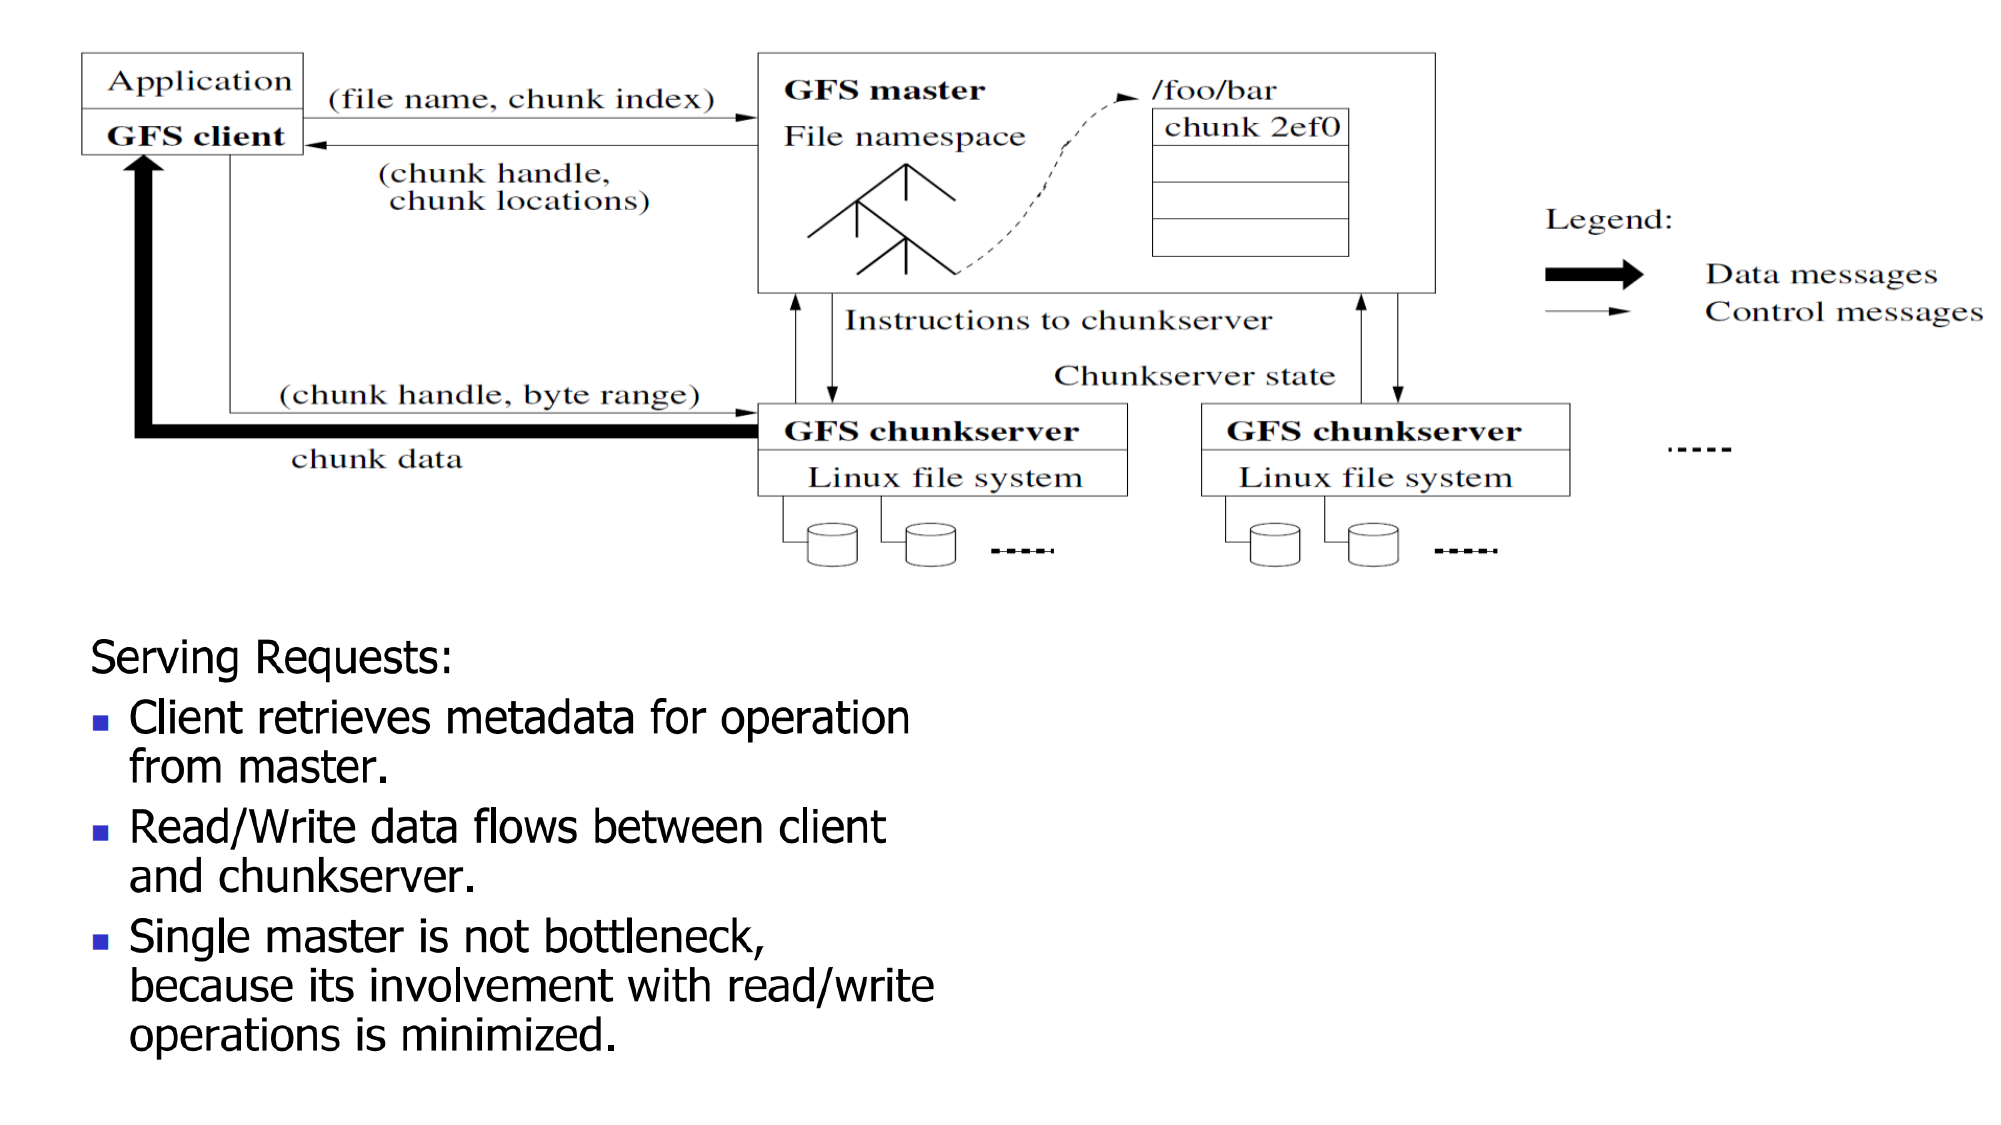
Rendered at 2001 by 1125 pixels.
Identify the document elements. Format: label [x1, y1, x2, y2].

picture [66, 626, 967, 1098]
picture [72, 33, 1990, 573]
